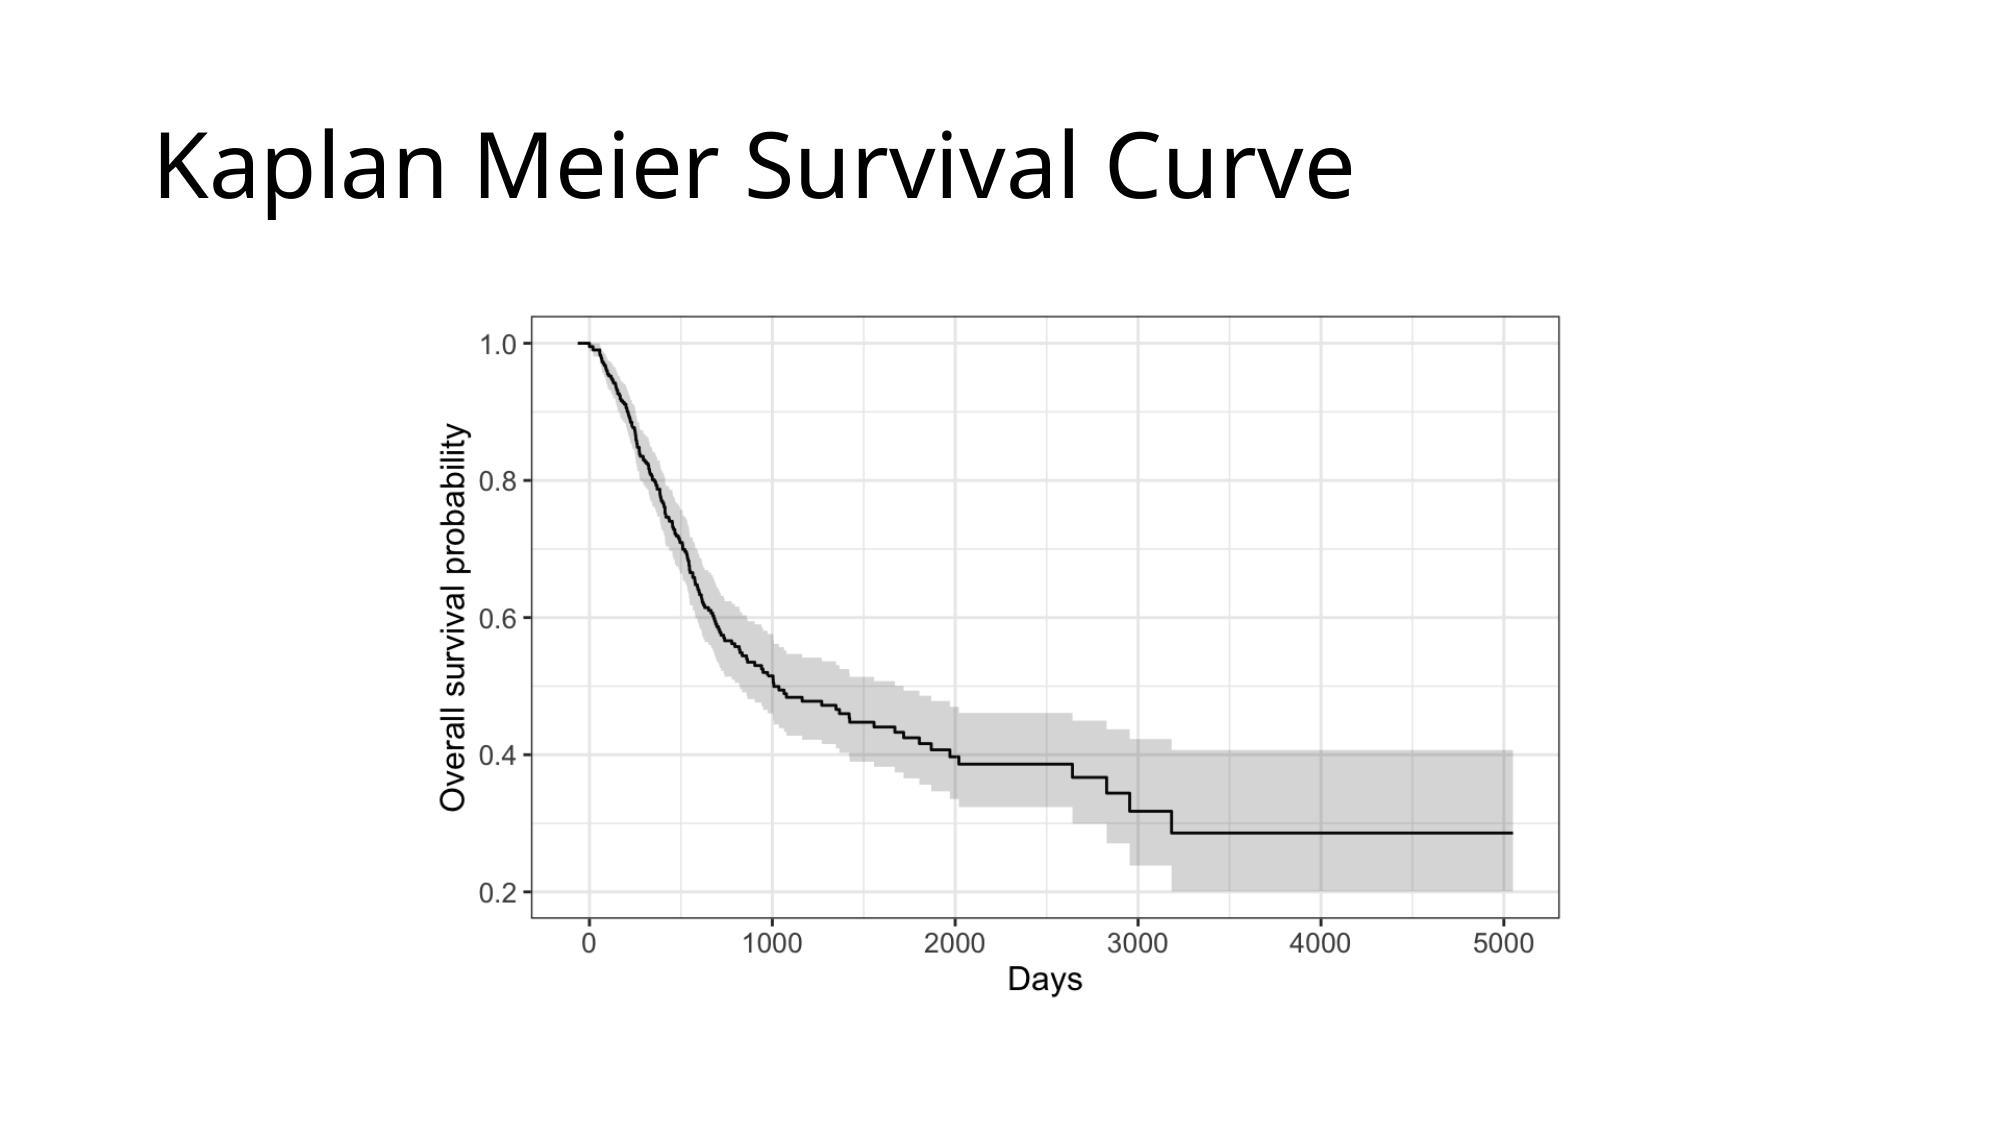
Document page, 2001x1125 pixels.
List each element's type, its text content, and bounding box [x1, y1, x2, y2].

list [424, 300, 1576, 1013]
title Kaplan Meier Survival Curve [137, 59, 1863, 278]
